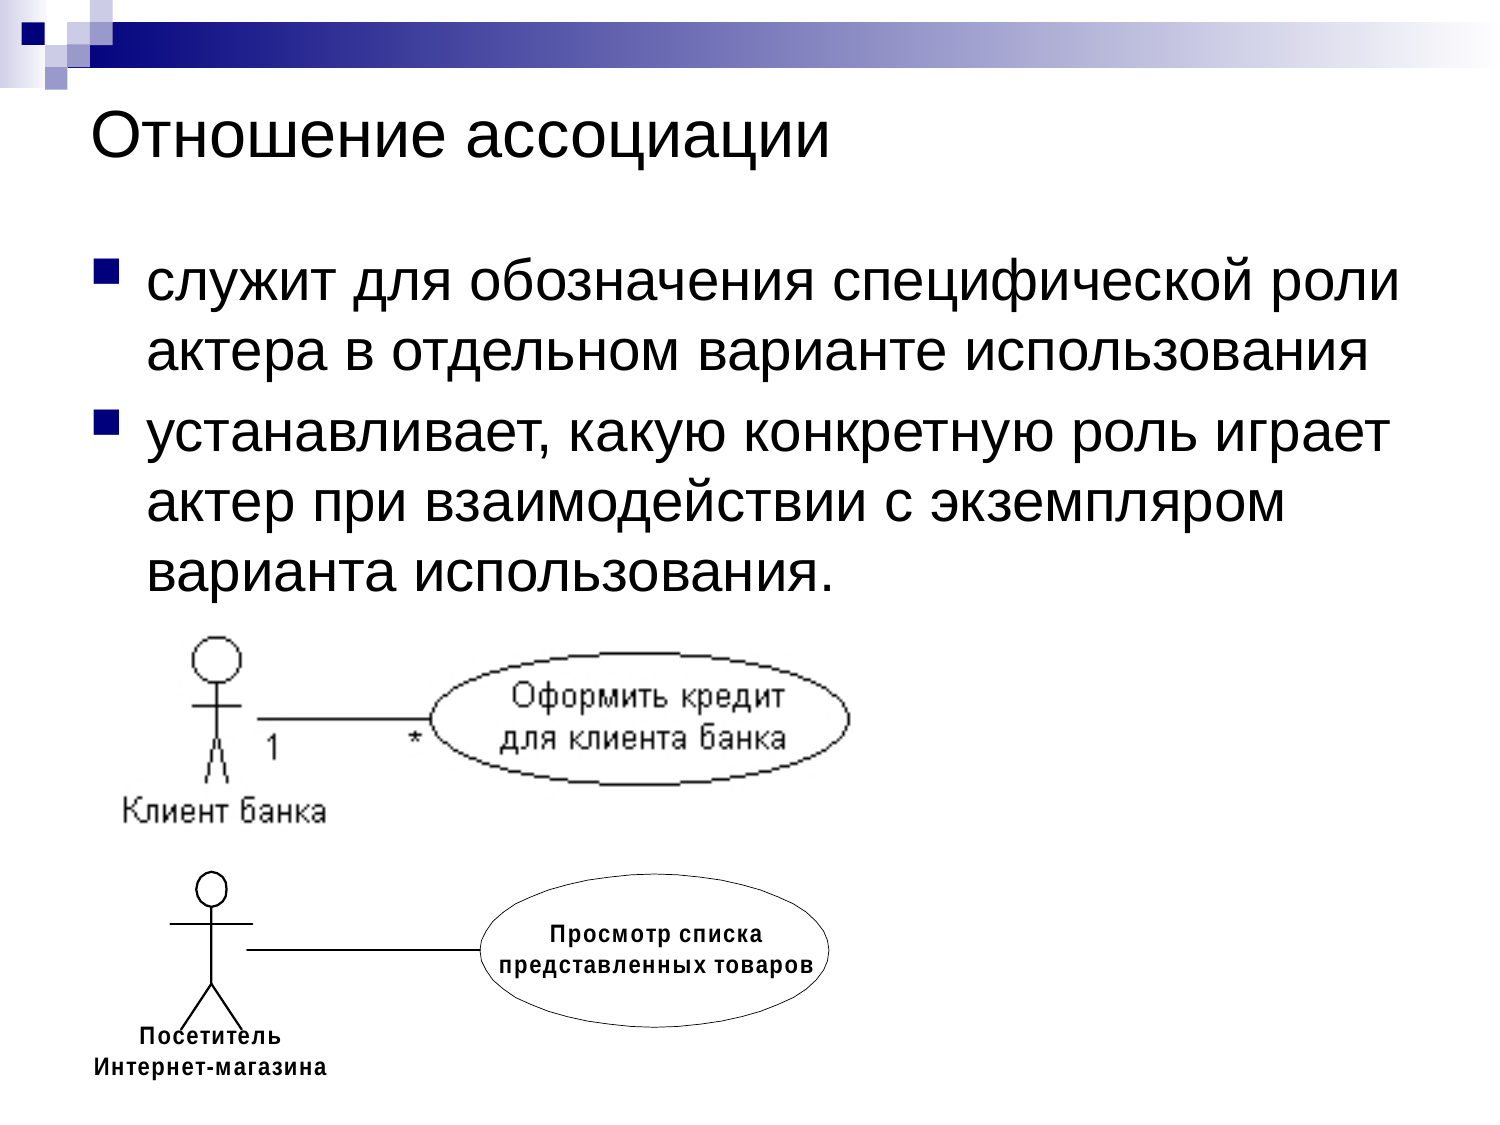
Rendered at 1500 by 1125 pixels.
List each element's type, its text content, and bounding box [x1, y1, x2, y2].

list служит для обозначения специфической роли актера в отдельном варианте использования устанавливает, какую конкретную роль играет актер при взаимодействии с экземпляром варианта использования. [75, 234, 1425, 622]
picture [93, 866, 836, 1083]
picture [116, 632, 856, 834]
title Отношение ассоциации [75, 75, 1425, 188]
